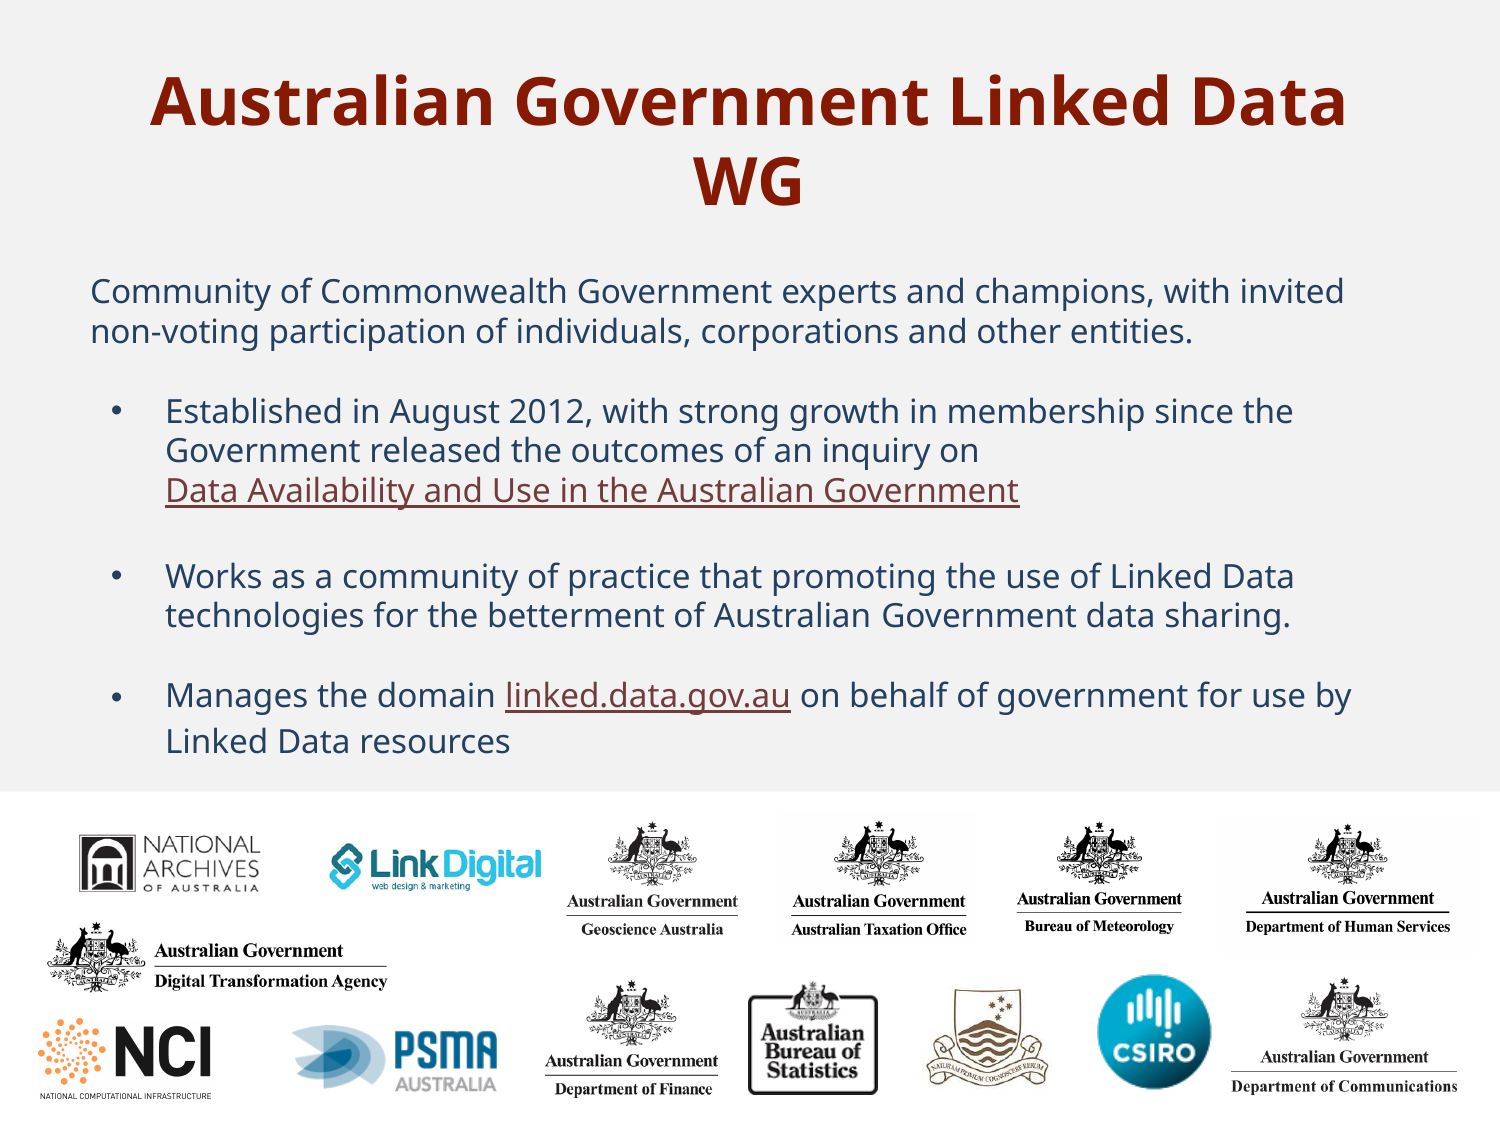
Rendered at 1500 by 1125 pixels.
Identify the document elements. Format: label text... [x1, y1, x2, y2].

text_box [0, 791, 1500, 1125]
picture [1095, 973, 1213, 1091]
picture [483, 1037, 490, 1048]
picture [1016, 821, 1182, 934]
picture [37, 1018, 211, 1099]
list Community of Commonwealth Government experts and champions, with invited non-voting participation of individuals, corporations and other entities. Established in August 2012, with strong growth in membership since the Government released the outcomes of an inquiry on Data Availability and Use in the Australian Government Works as a community of practice that promoting the use of Linked Data technologies for the betterment of Australian Government data sharing. Manages the domain linked.data.gov.au on behalf of government for use by Linked Data resources [75, 262, 1425, 782]
picture [781, 810, 977, 946]
picture [1221, 814, 1474, 957]
picture [747, 980, 878, 1095]
picture [1231, 977, 1457, 1095]
picture [922, 973, 1052, 1103]
picture [290, 1025, 497, 1092]
title Australian Government Linked Data WG [75, 45, 1425, 233]
picture [527, 941, 743, 1122]
picture [37, 811, 742, 1001]
